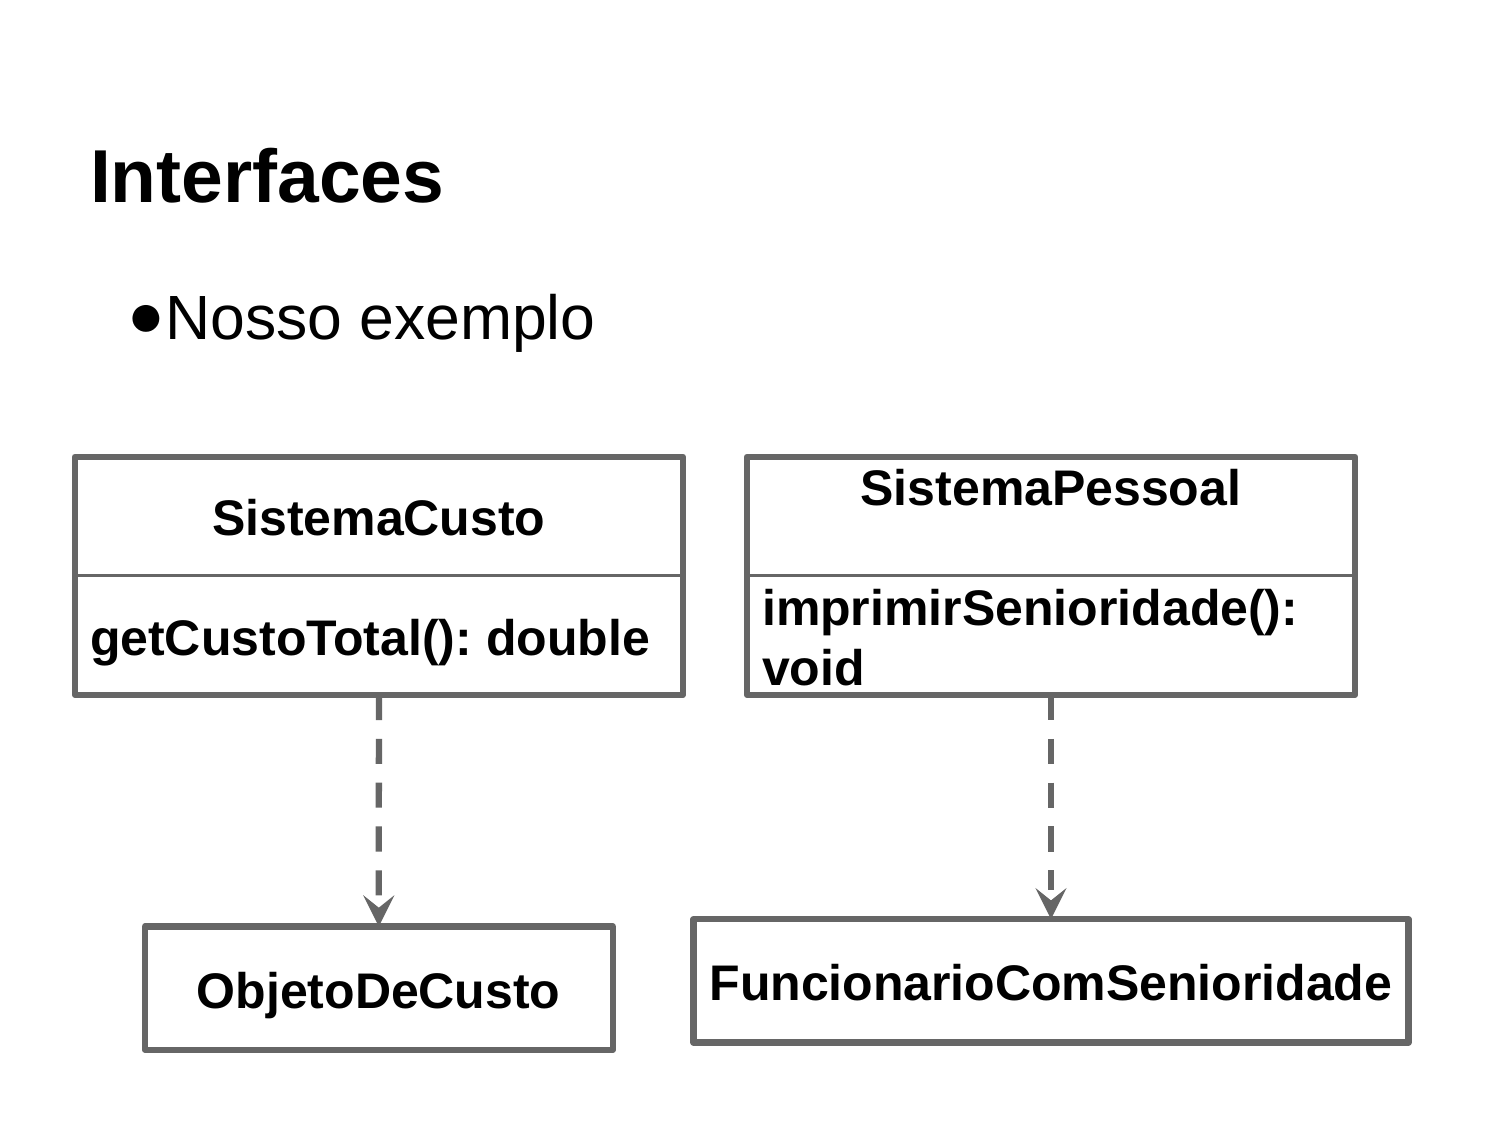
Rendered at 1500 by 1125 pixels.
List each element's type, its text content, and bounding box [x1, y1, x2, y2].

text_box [746, 456, 1356, 696]
title Interfaces [75, 45, 1425, 233]
text_box ObjetoDeCusto [144, 926, 613, 1050]
text_box FuncionarioComSenioridade [693, 919, 1409, 1043]
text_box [74, 456, 684, 696]
list Nosso exemplo [75, 262, 1425, 1078]
